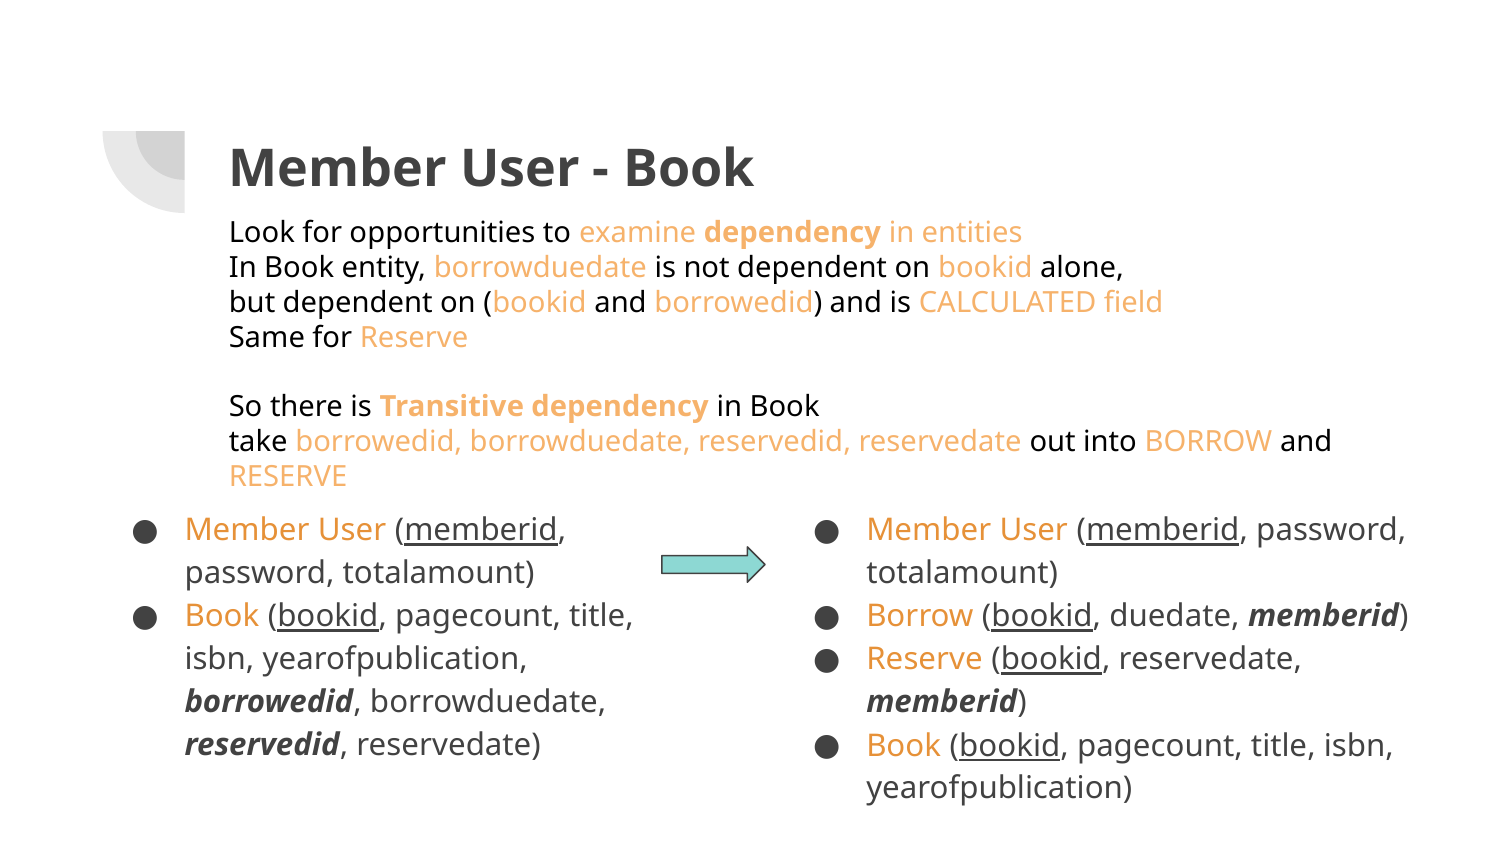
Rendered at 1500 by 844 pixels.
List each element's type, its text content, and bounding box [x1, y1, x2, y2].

title Member User - Book [213, 119, 1368, 197]
text_box [661, 546, 766, 583]
text_box Look for opportunities to examine dependency in entities In Book entity, borrowduedate is not dependent on bookid alone, but dependent on (bookid and borrowedid) and is CALCULATED field Same for Reserve So there is Transitive dependency in Book take borrowedid, borrowduedate, reservedid, reservedate out into BORROW and RESERVE [213, 197, 1470, 508]
text_box Member User (memberid, password, totalamount) Book (bookid, pagecount, title, isbn, yearofpublication, borrowedid, borrowduedate, reservedid, reservedate) [94, 488, 692, 813]
list Member User (memberid, password, totalamount) Borrow (bookid, duedate, memberid) Reserve (bookid, reservedate, memberid) Book (bookid, pagecount, title, isbn, yearofpublication) [776, 508, 1460, 844]
